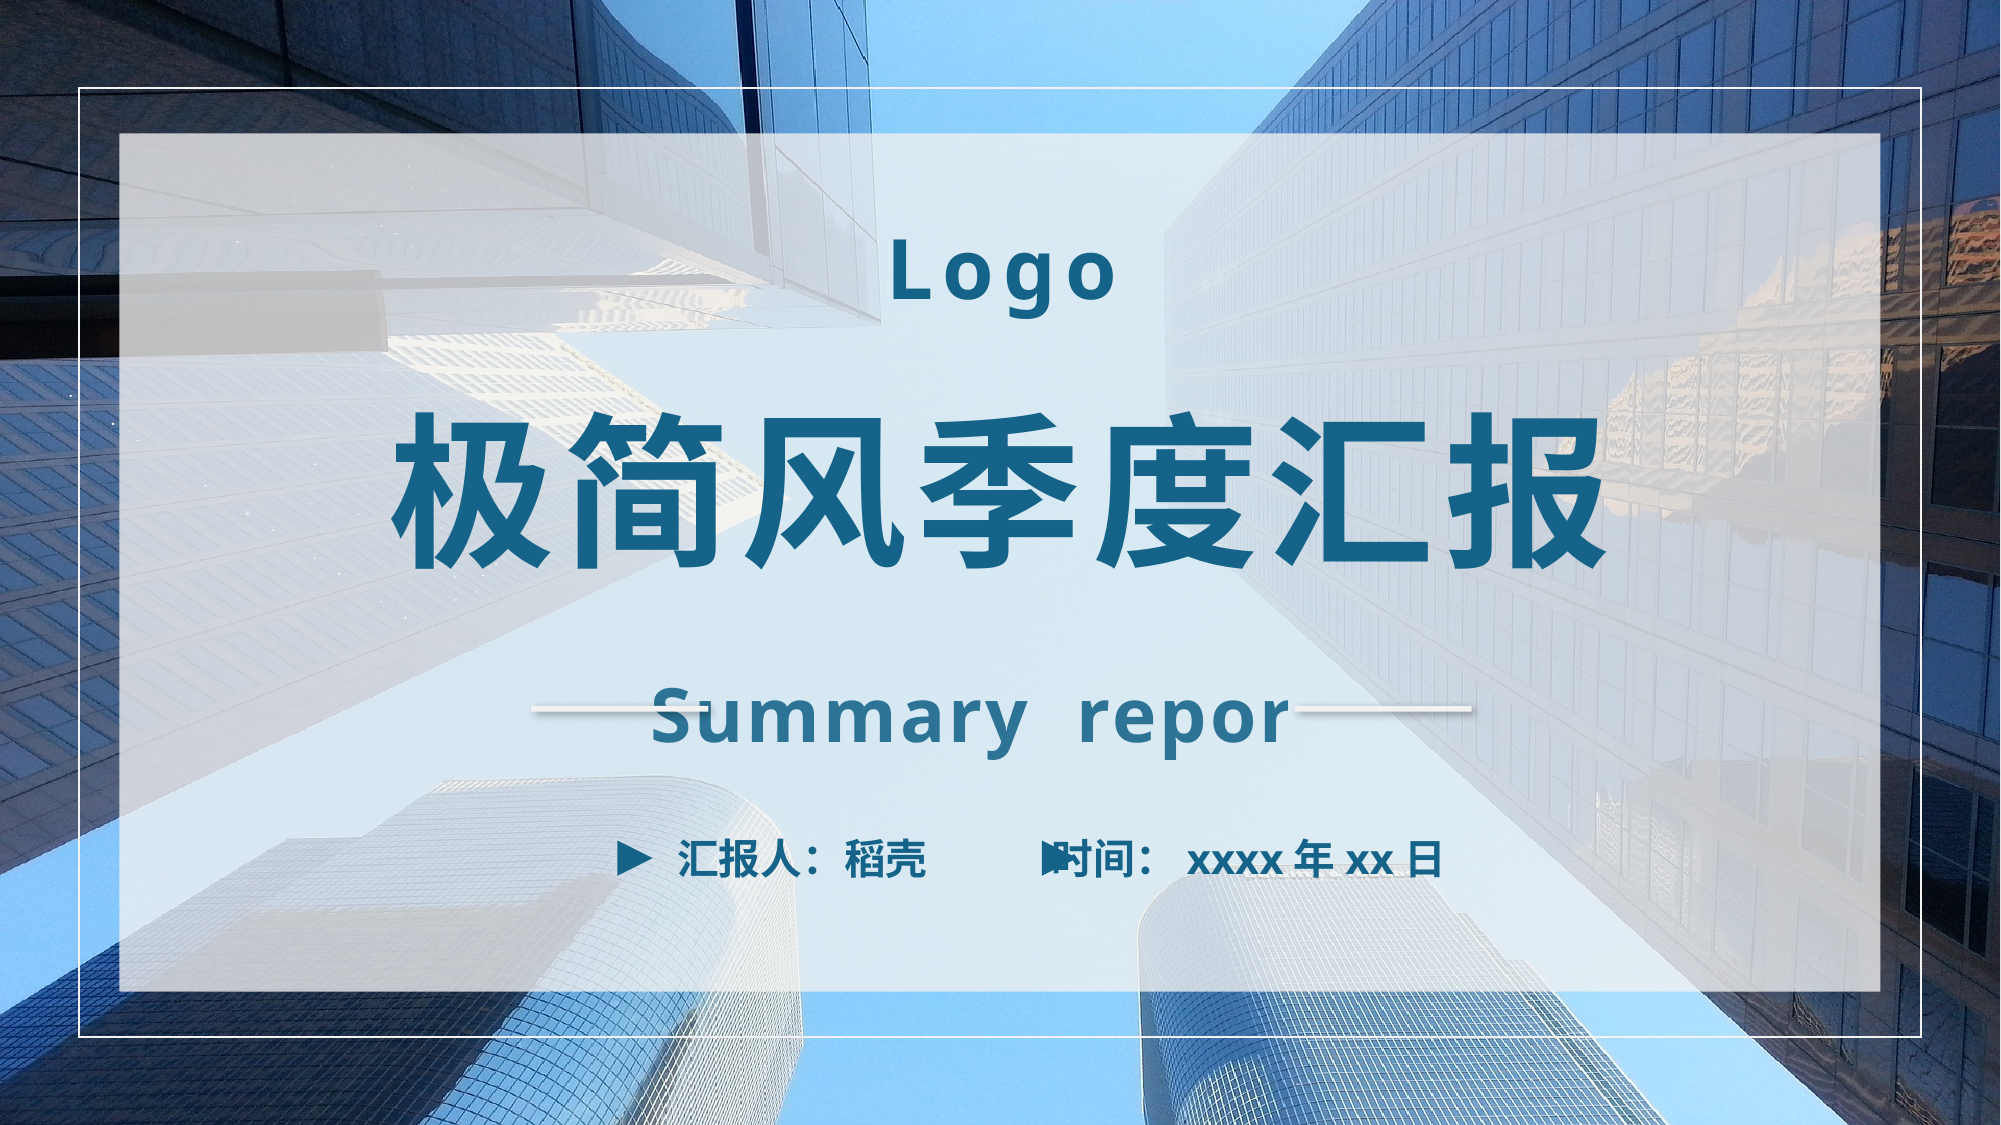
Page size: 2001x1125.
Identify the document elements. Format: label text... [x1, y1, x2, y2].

text_box [1040, 838, 1080, 878]
picture [0, 0, 2001, 1125]
text_box 时间：xxxx年xx日 [992, 825, 1505, 891]
text_box Logo [691, 208, 1312, 324]
text_box Summary report [349, 641, 1655, 765]
text_box [1294, 705, 1473, 713]
text_box 极简风季度汇报 [343, 380, 1657, 596]
text_box 汇报人：稻壳 [640, 825, 964, 891]
text_box [530, 705, 709, 713]
text_box [616, 838, 655, 878]
text_box [78, 87, 1922, 1038]
